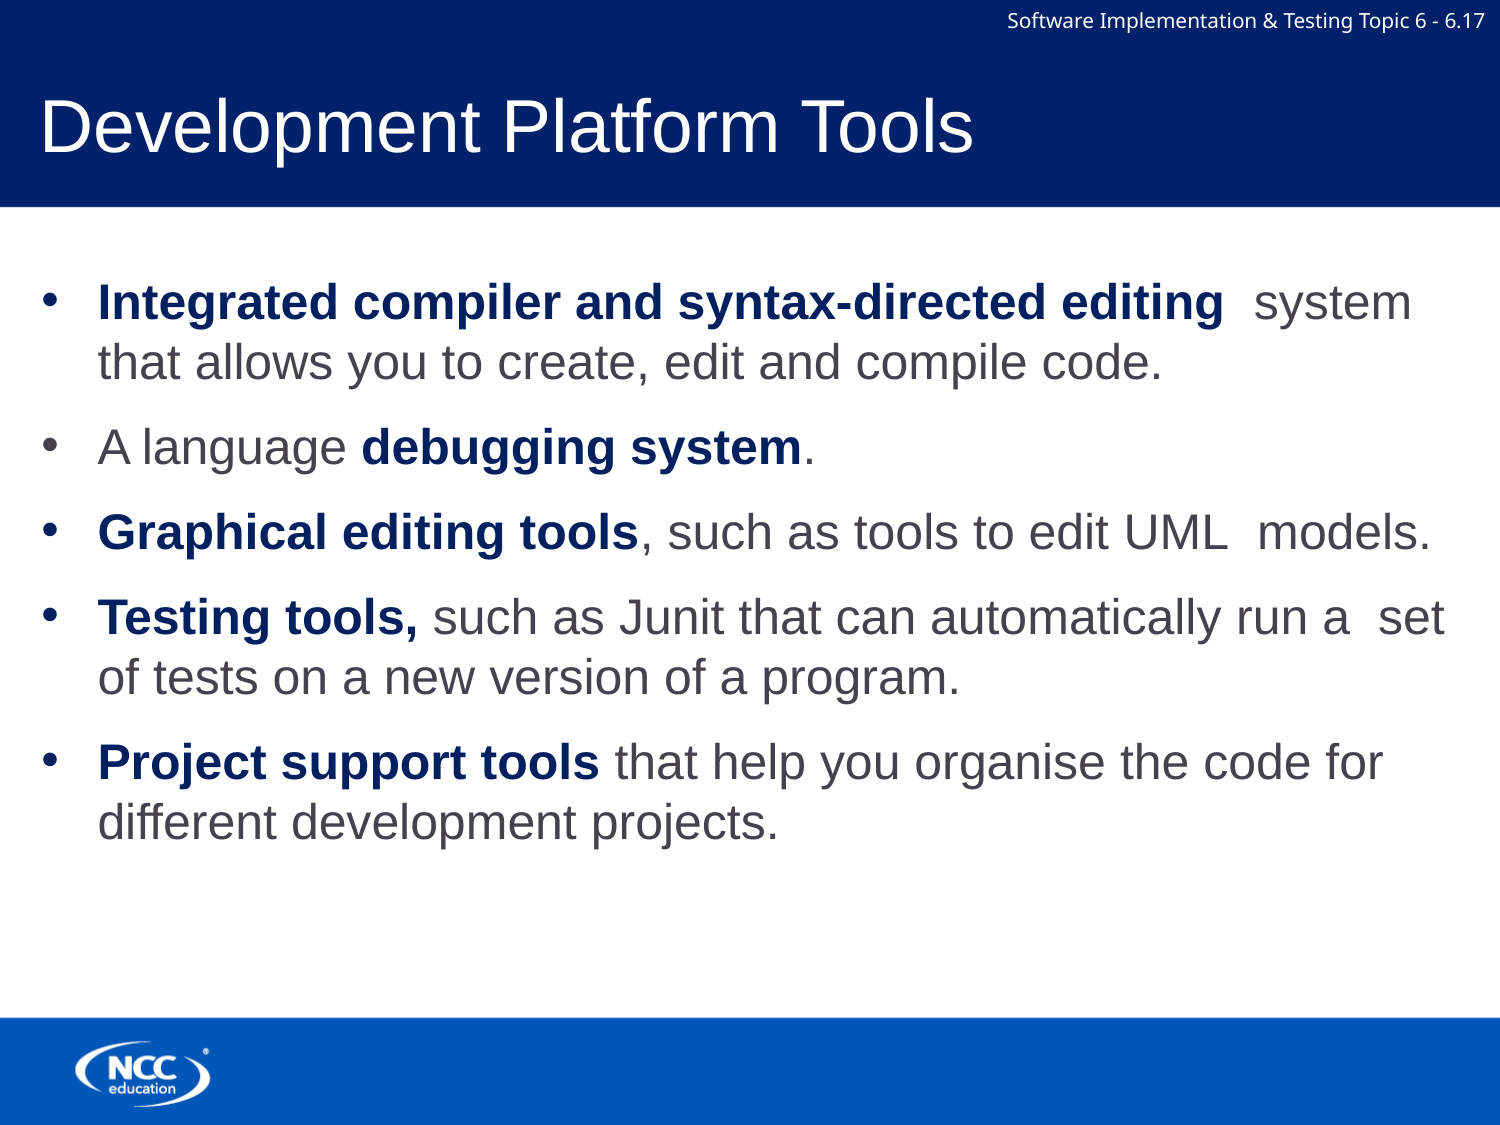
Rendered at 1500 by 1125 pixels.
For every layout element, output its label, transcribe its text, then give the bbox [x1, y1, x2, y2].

text_box Development Platform Tools [39, 75, 1368, 168]
text_box Integrated compiler and syntax-directed editing system that allows you to create, edit and compile code. A language debugging system. Graphical editing tools, such as tools to edit UML models. Testing tools, such as Junit that can automatically run a set of tests on a new version of a program. Project support tools that help you organise the code for different development projects. [39, 267, 1500, 850]
picture [0, 0, 1500, 1125]
